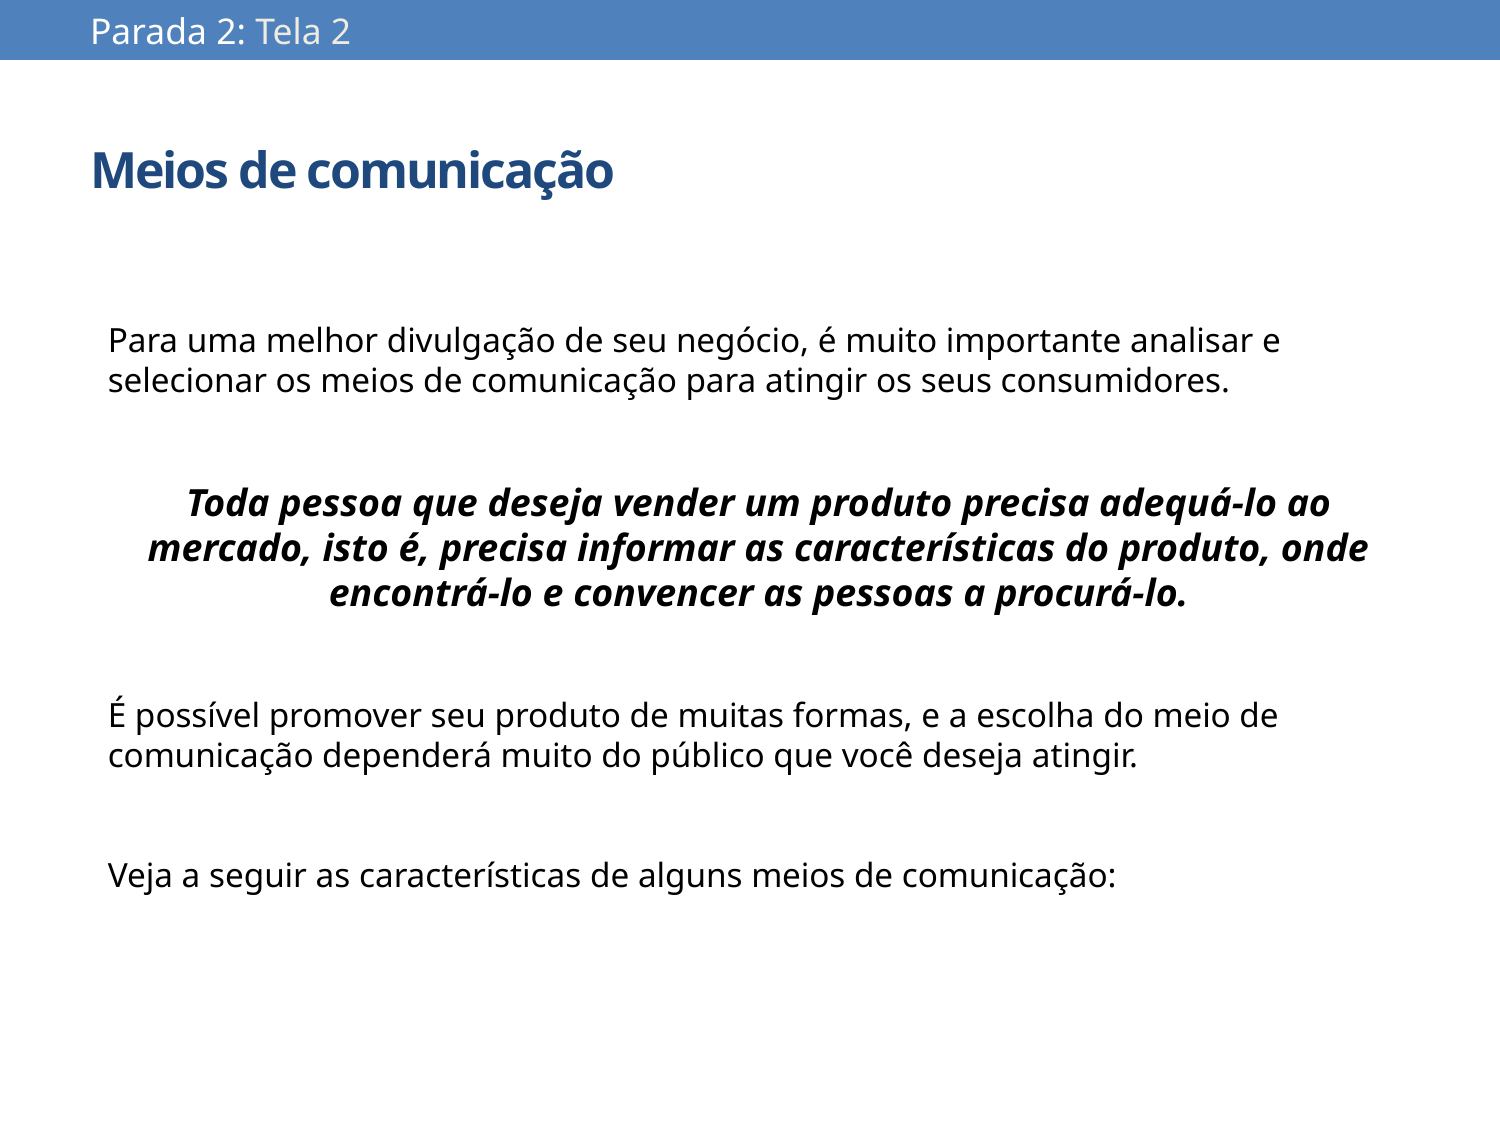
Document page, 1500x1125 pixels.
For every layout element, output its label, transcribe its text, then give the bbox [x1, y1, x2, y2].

title Meios de comunicação [75, 87, 1088, 250]
text_box Parada 2: Tela 2 [74, 1, 1425, 59]
text_box Para uma melhor divulgação de seu negócio, é muito importante analisar e selecionar os meios de comunicação para atingir os seus consumidores. Toda pessoa que deseja vender um produto precisa adequá-lo ao mercado, isto é, precisa informar as características do produto, onde encontrá-lo e convencer as pessoas a procurá-lo. É possível promover seu produto de muitas formas, e a escolha do meio de comunicação dependerá muito do público que você deseja atingir. Veja a seguir as características de alguns meios de comunicação: [93, 312, 1425, 941]
